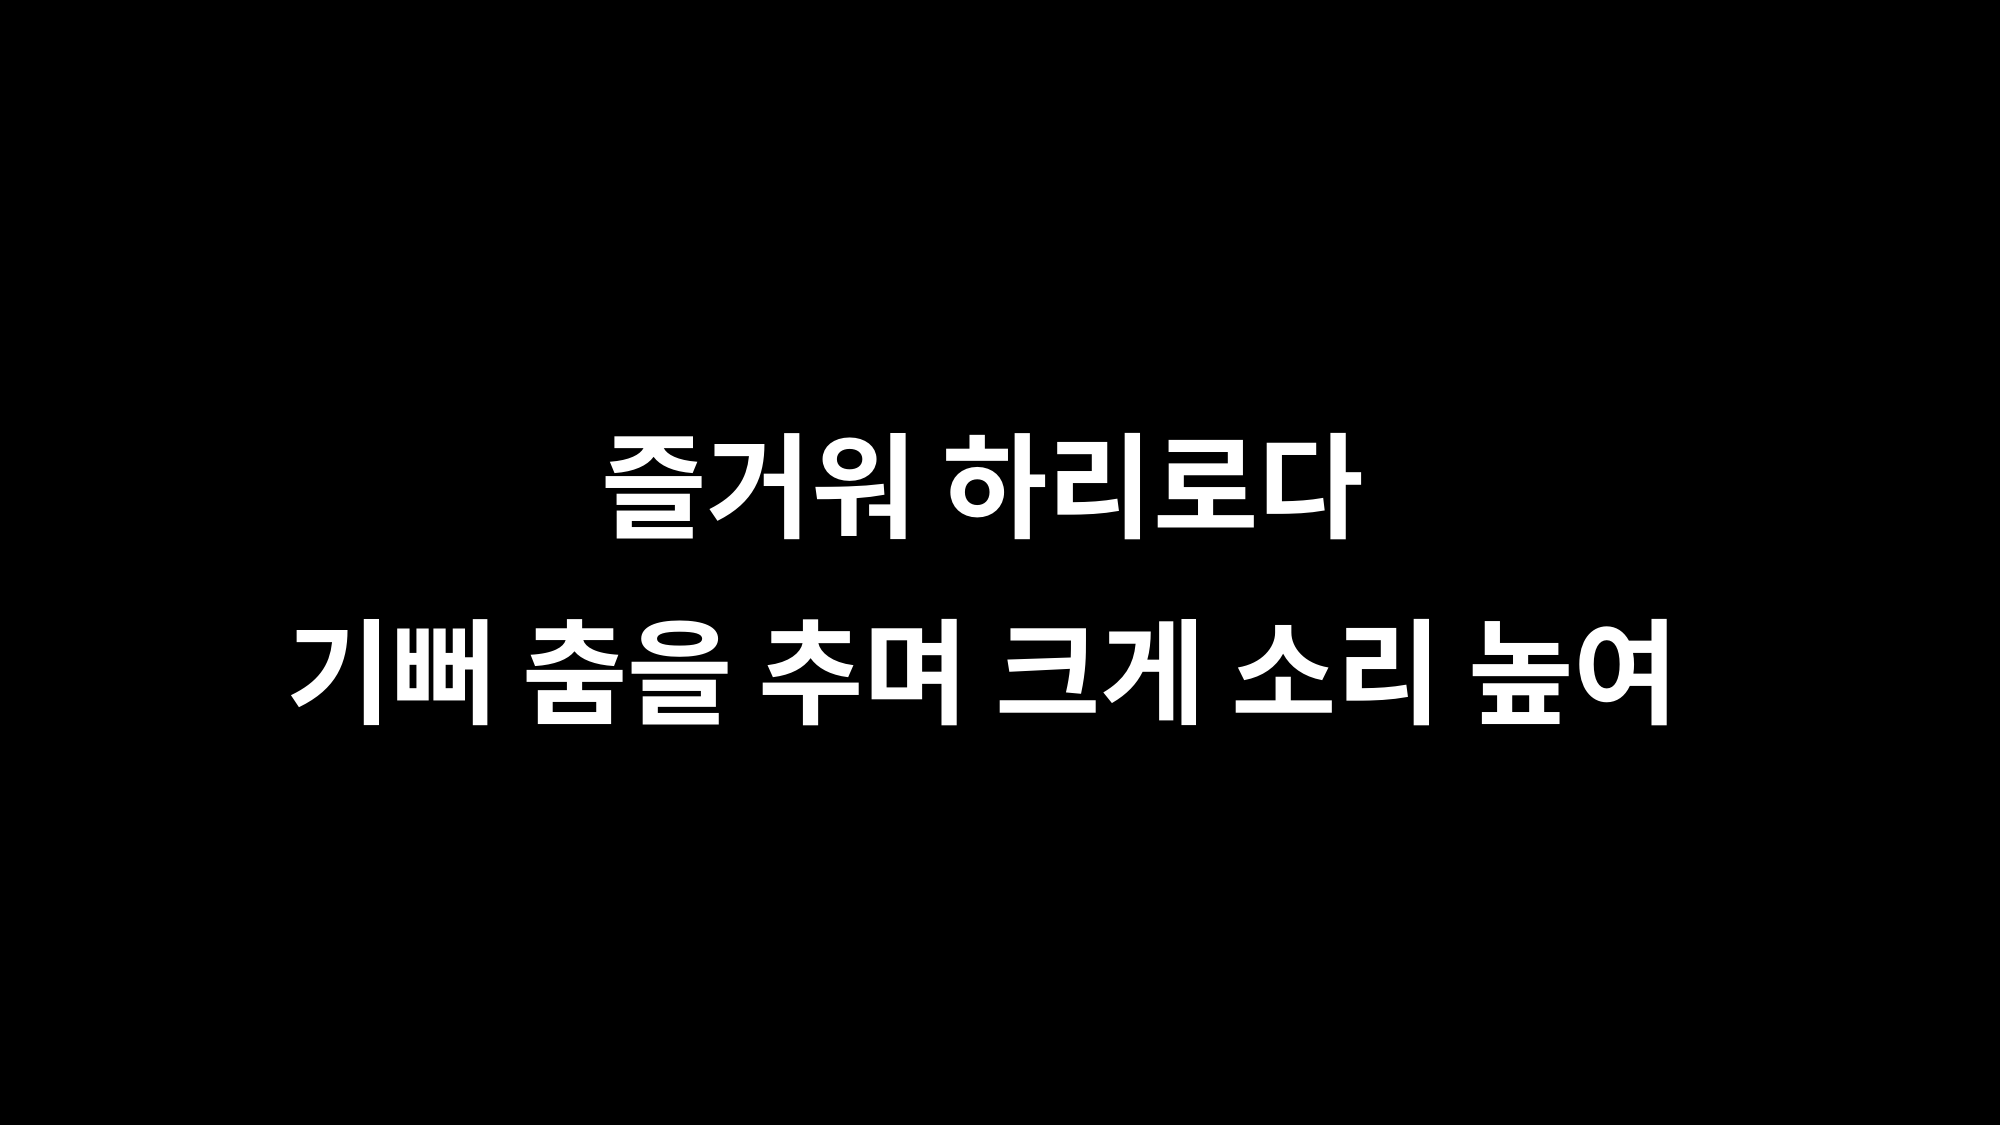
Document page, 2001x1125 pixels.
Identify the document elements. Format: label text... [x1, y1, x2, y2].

text_box 즐거워 하리로다 기뻐 춤을 추며 크게 소리 높여 [52, 359, 1913, 746]
